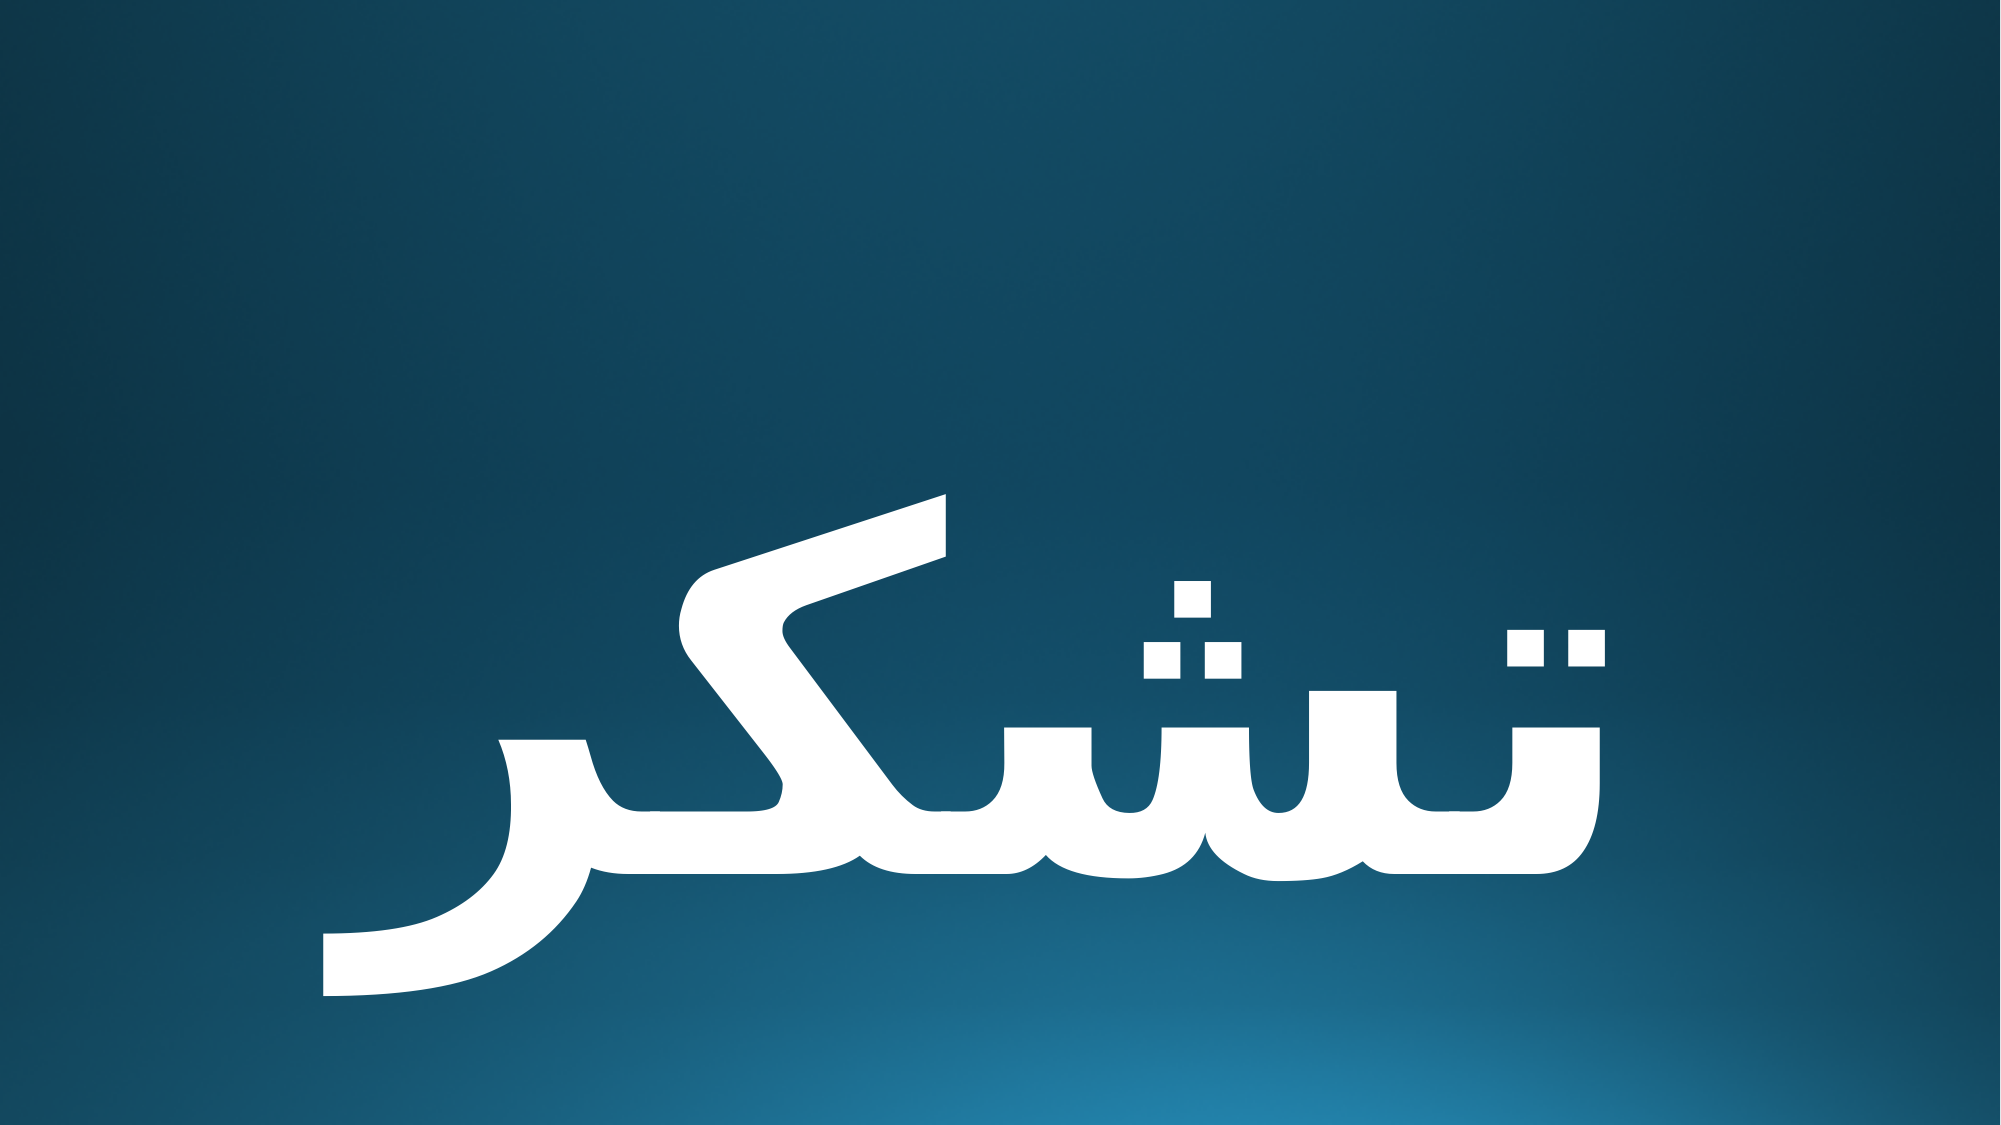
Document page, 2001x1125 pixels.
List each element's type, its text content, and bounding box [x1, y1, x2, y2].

list تشکر [31, 66, 1956, 1066]
picture [0, 0, 2001, 1125]
